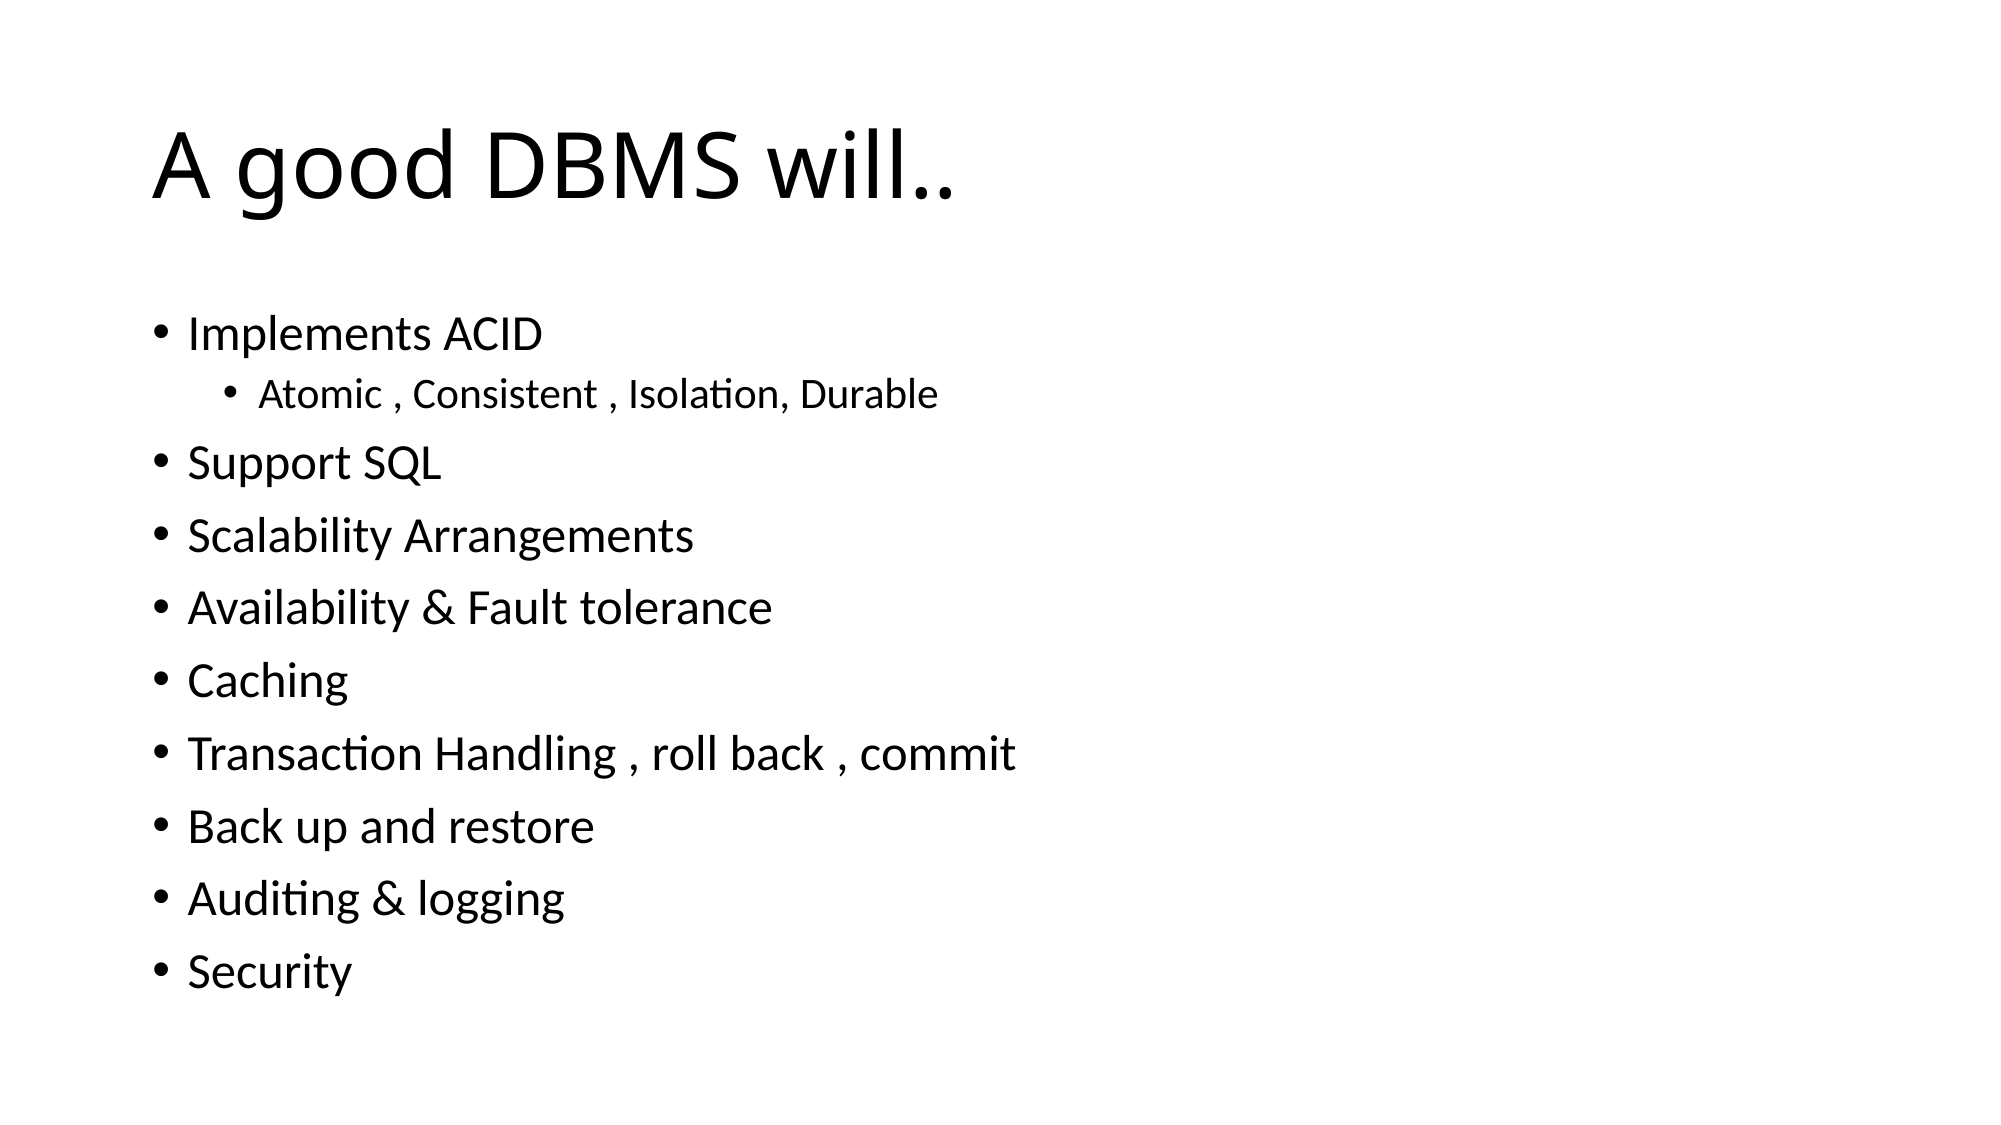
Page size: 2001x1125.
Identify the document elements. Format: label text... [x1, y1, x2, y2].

list Implements ACID Atomic , Consistent , Isolation, Durable Support SQL Scalability Arrangements Availability & Fault tolerance Caching Transaction Handling , roll back , commit Back up and restore Auditing & logging Security [137, 299, 1863, 1014]
title A good DBMS will.. [137, 59, 1863, 278]
